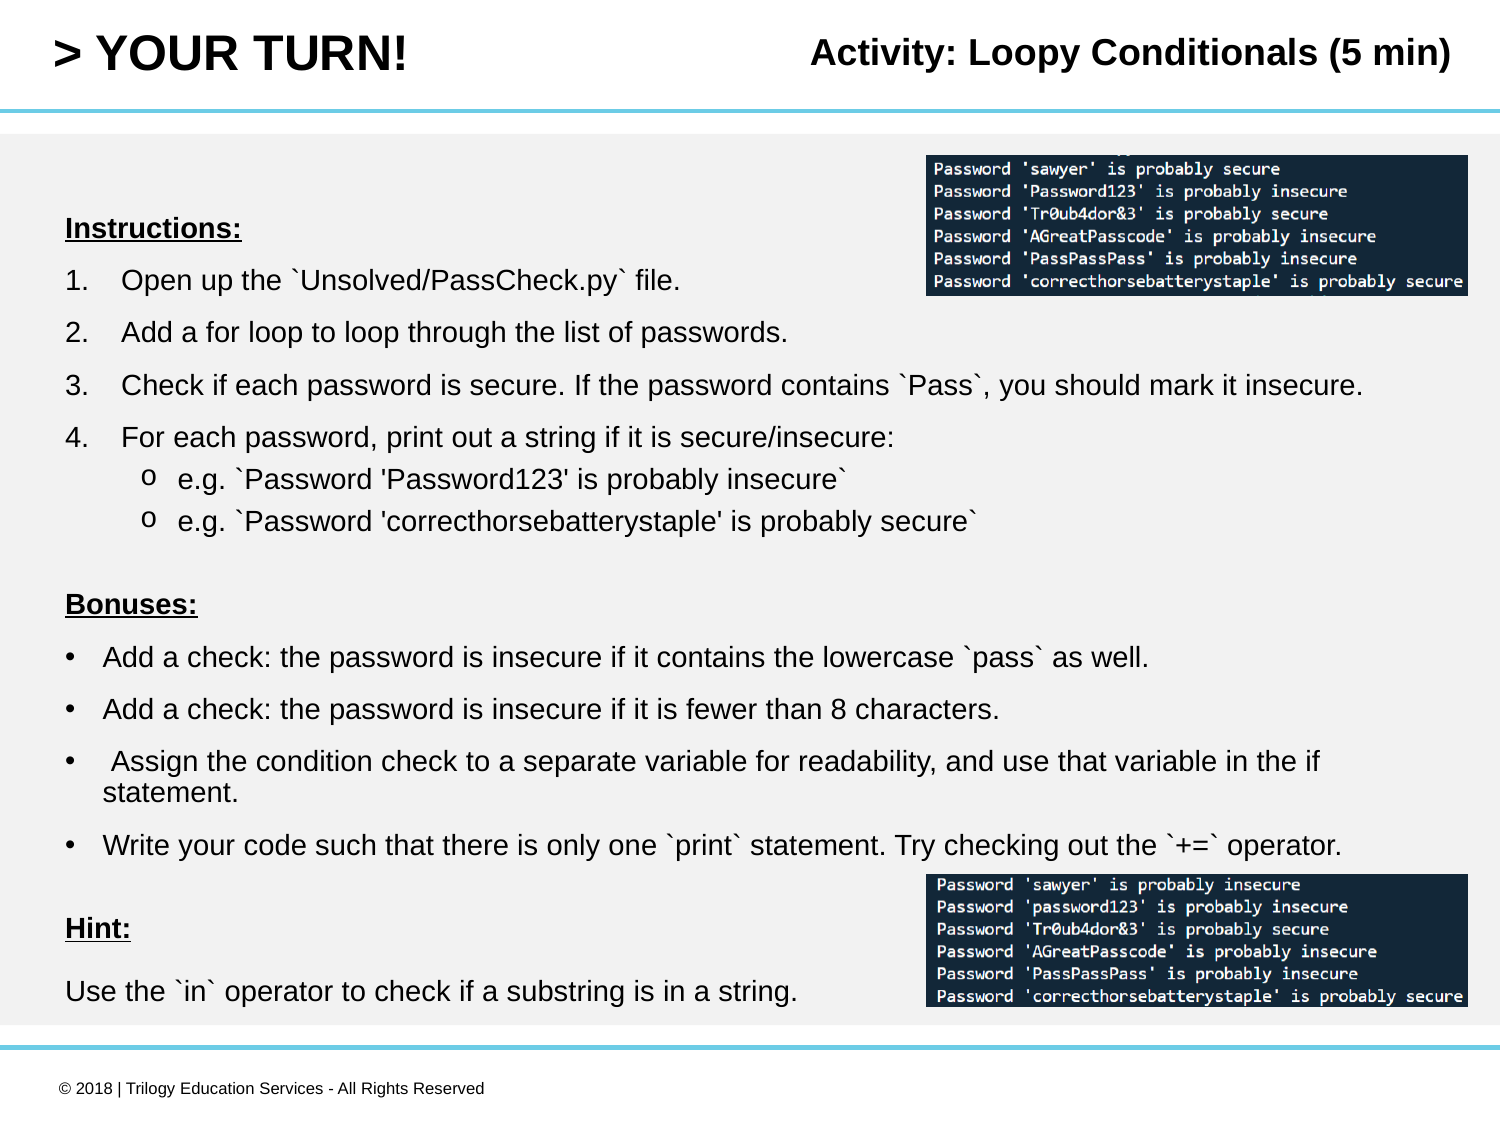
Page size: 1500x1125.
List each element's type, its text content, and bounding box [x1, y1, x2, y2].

list Activity: Loopy Conditionals (5 min) [675, 13, 1468, 81]
picture [926, 155, 1468, 296]
list Instructions: Open up the `Unsolved/PassCheck.py` file. Add a for loop to loop through the list of passwords. Check if each password is secure. If the password contains `Pass`, you should mark it insecure. For each password, print out a string if it is secure/insecure: e.g. `Password 'Password123' is probably insecure` e.g. `Password 'correcthorsebatterystaple' is probably secure` Bonuses: Add a check: the password is insecure if it contains the lowercase `pass` as well. Add a check: the password is insecure if it is fewer than 8 characters. Assign the condition check to a separate variable for readability, and use that variable in the if statement. Write your code such that there is only one `print` statement. Try checking out the `+=` operator. Hint: Use the `in` operator to check if a substring is in a string. [50, 149, 1438, 1025]
picture [926, 874, 1468, 1007]
